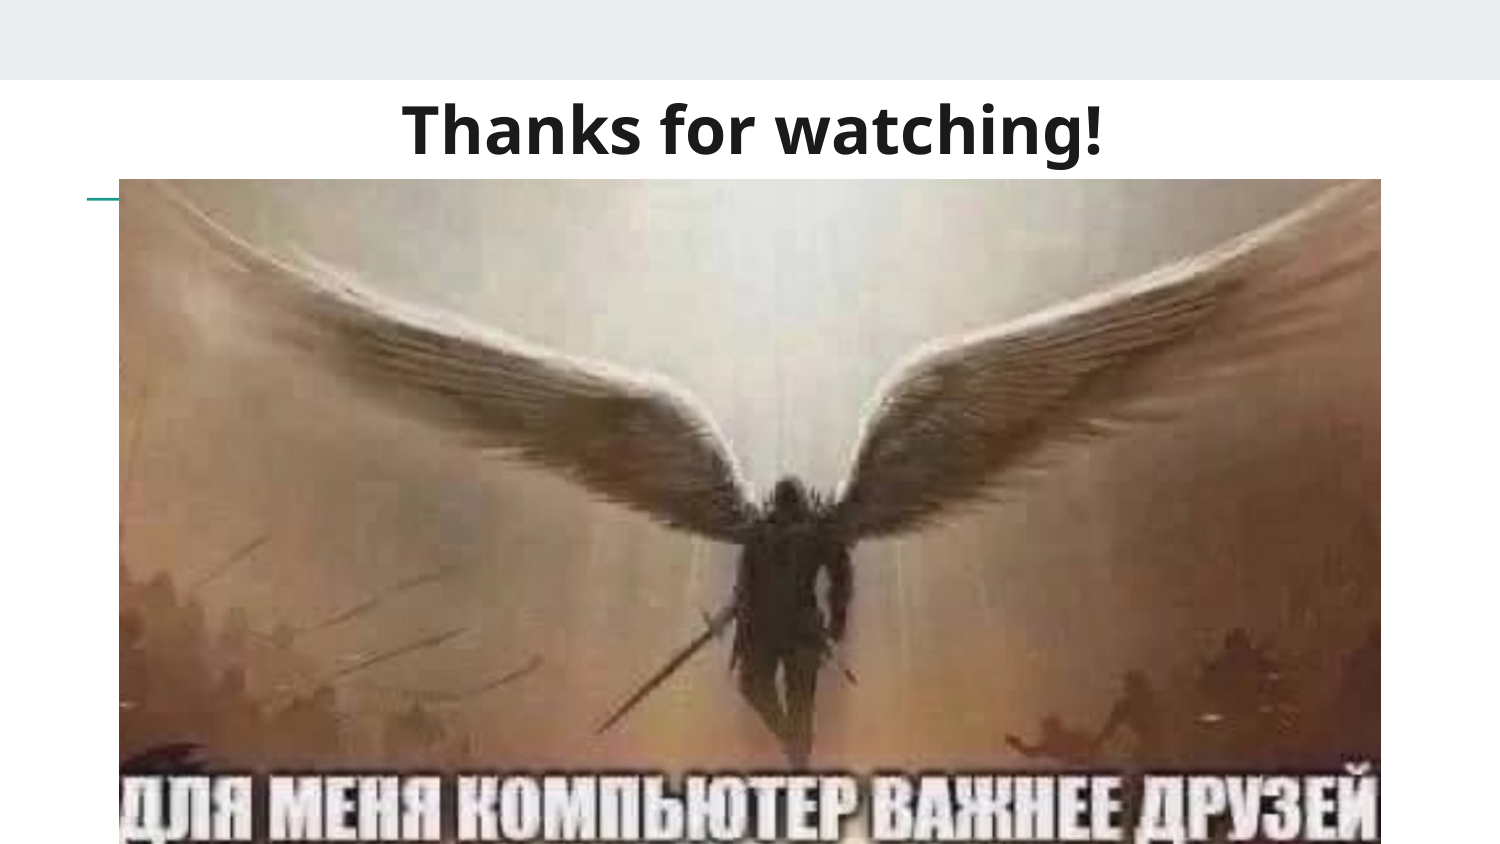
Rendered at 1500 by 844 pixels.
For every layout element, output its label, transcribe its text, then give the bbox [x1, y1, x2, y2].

title Thanks for watching! [386, 72, 1500, 161]
picture [119, 178, 1382, 844]
